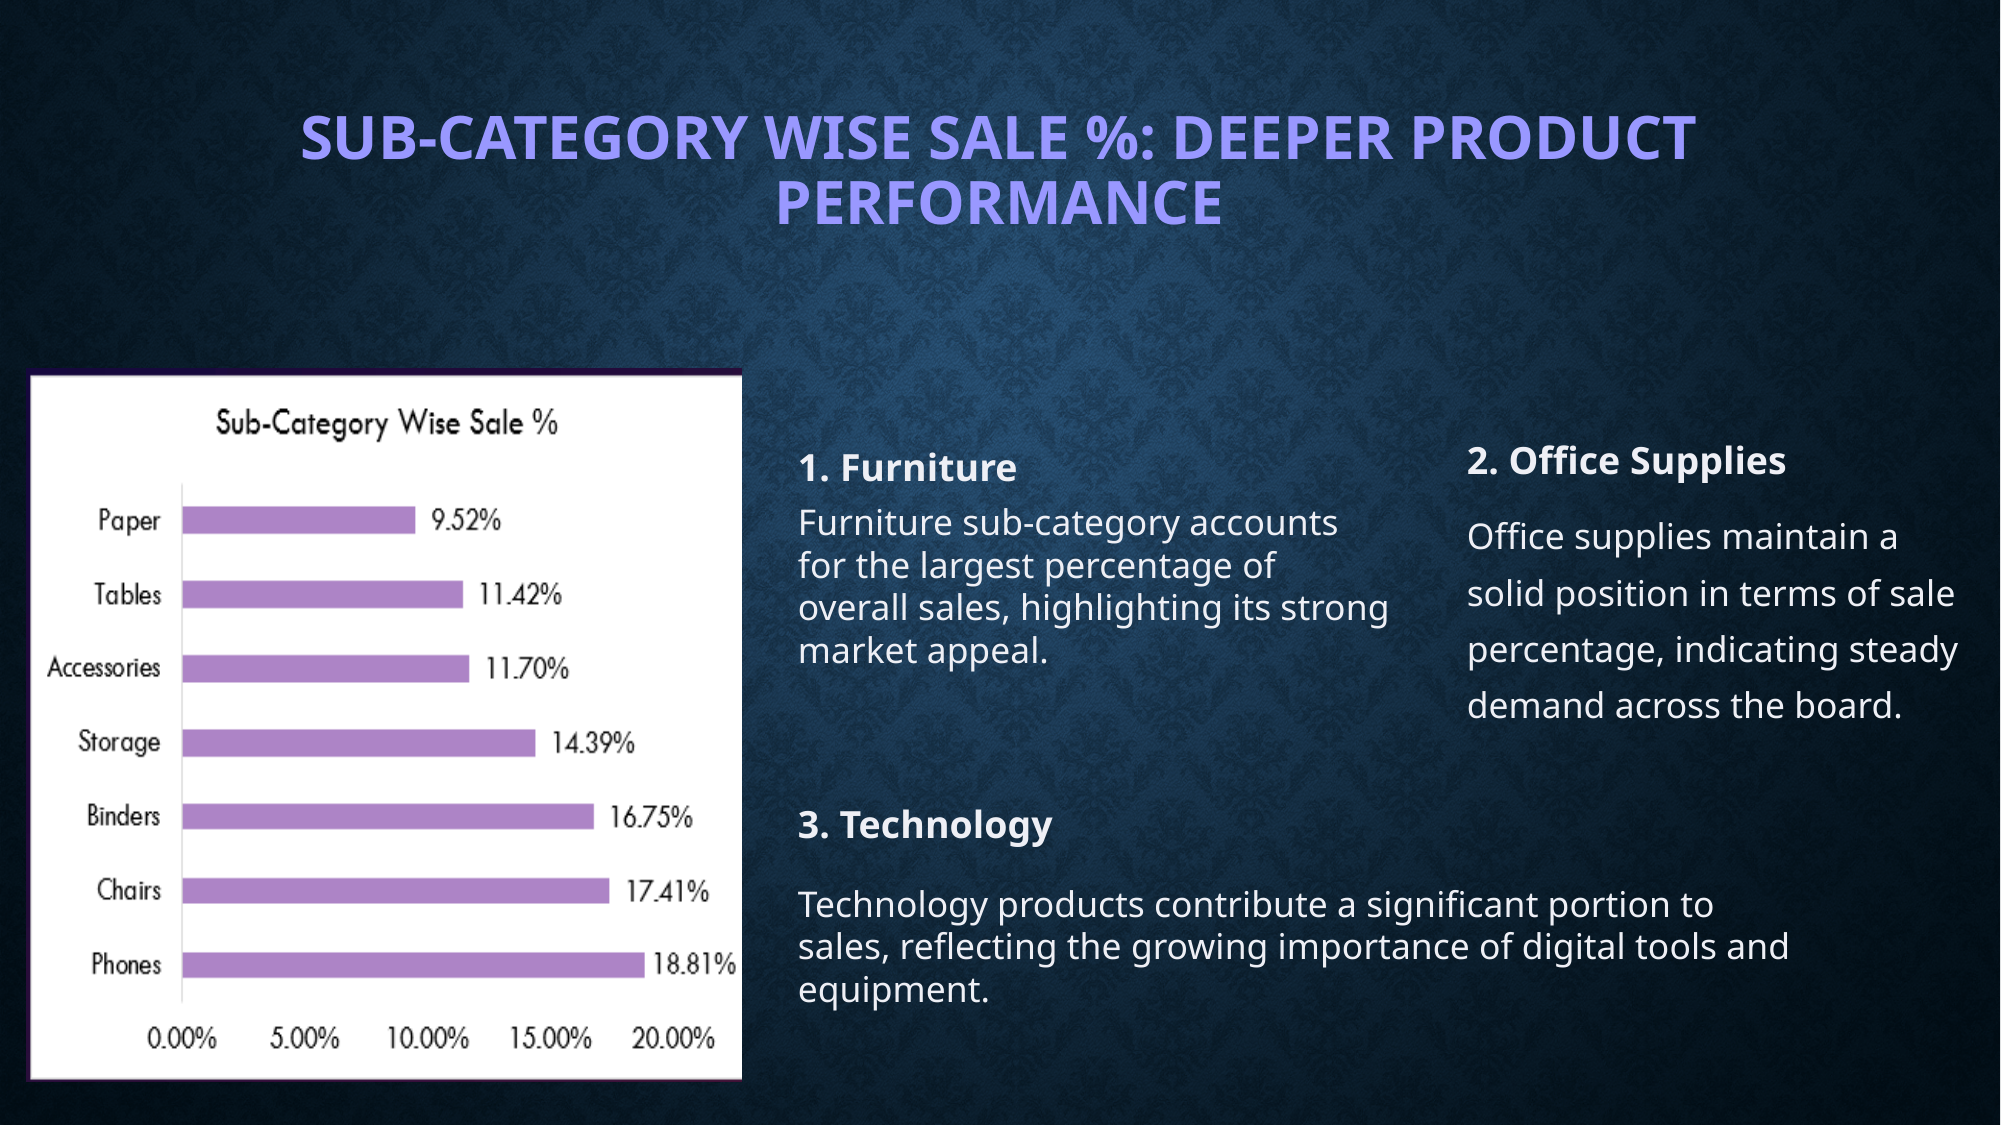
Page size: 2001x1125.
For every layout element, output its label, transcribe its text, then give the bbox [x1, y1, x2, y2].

picture [25, 367, 742, 1082]
text_box Furniture sub-category accounts for the largest percentage of overall sales, highlighting its strong market appeal. [783, 492, 1411, 723]
text_box Technology products contribute a significant portion to sales, reflecting the growing importance of digital tools and equipment. [783, 874, 1824, 1062]
text_box 2. Office Supplies [1452, 429, 1924, 535]
title Sub-Category Wise Sale %: Deeper Product Performance [149, 99, 1849, 318]
text_box 3. Technology [783, 794, 1209, 899]
text_box Office supplies maintain a solid position in terms of sale percentage, indicating steady demand across the board. [1452, 493, 1974, 733]
text_box 1. Furniture [783, 423, 1220, 497]
